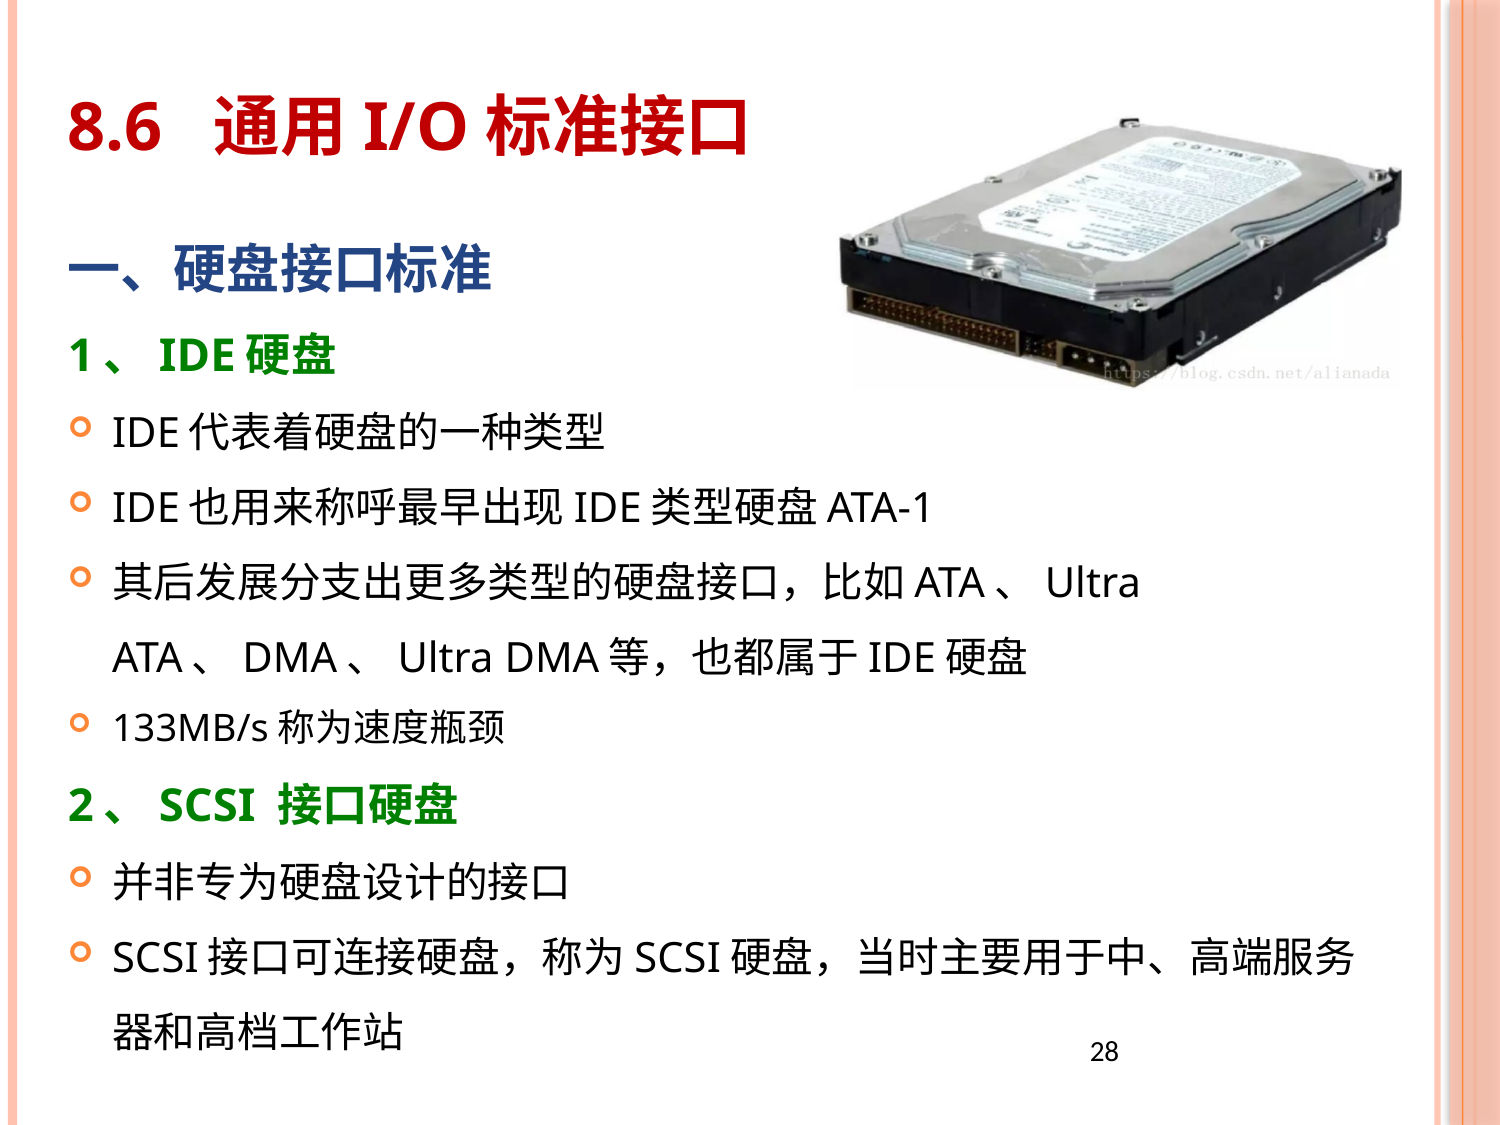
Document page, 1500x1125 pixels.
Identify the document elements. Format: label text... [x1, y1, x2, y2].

list 一、硬盘接口标准 1、IDE硬盘 IDE代表着硬盘的一种类型 IDE也用来称呼最早出现IDE类型硬盘ATA-1 其后发展分支出更多类型的硬盘接口，比如ATA、Ultra ATA、DMA、Ultra DMA等，也都属于IDE硬盘 133MB/s称为速度瓶颈 2、SCSI 接口硬盘 并非专为硬盘设计的接口 SCSI接口可连接硬盘，称为SCSI硬盘，当时主要用于中、高端服务器和高档工作站 [53, 196, 1412, 1071]
text_box 8.6 通用I/O标准接口 [53, 76, 818, 172]
slide_number 28 [1074, 1025, 1425, 1100]
picture [820, 77, 1412, 395]
